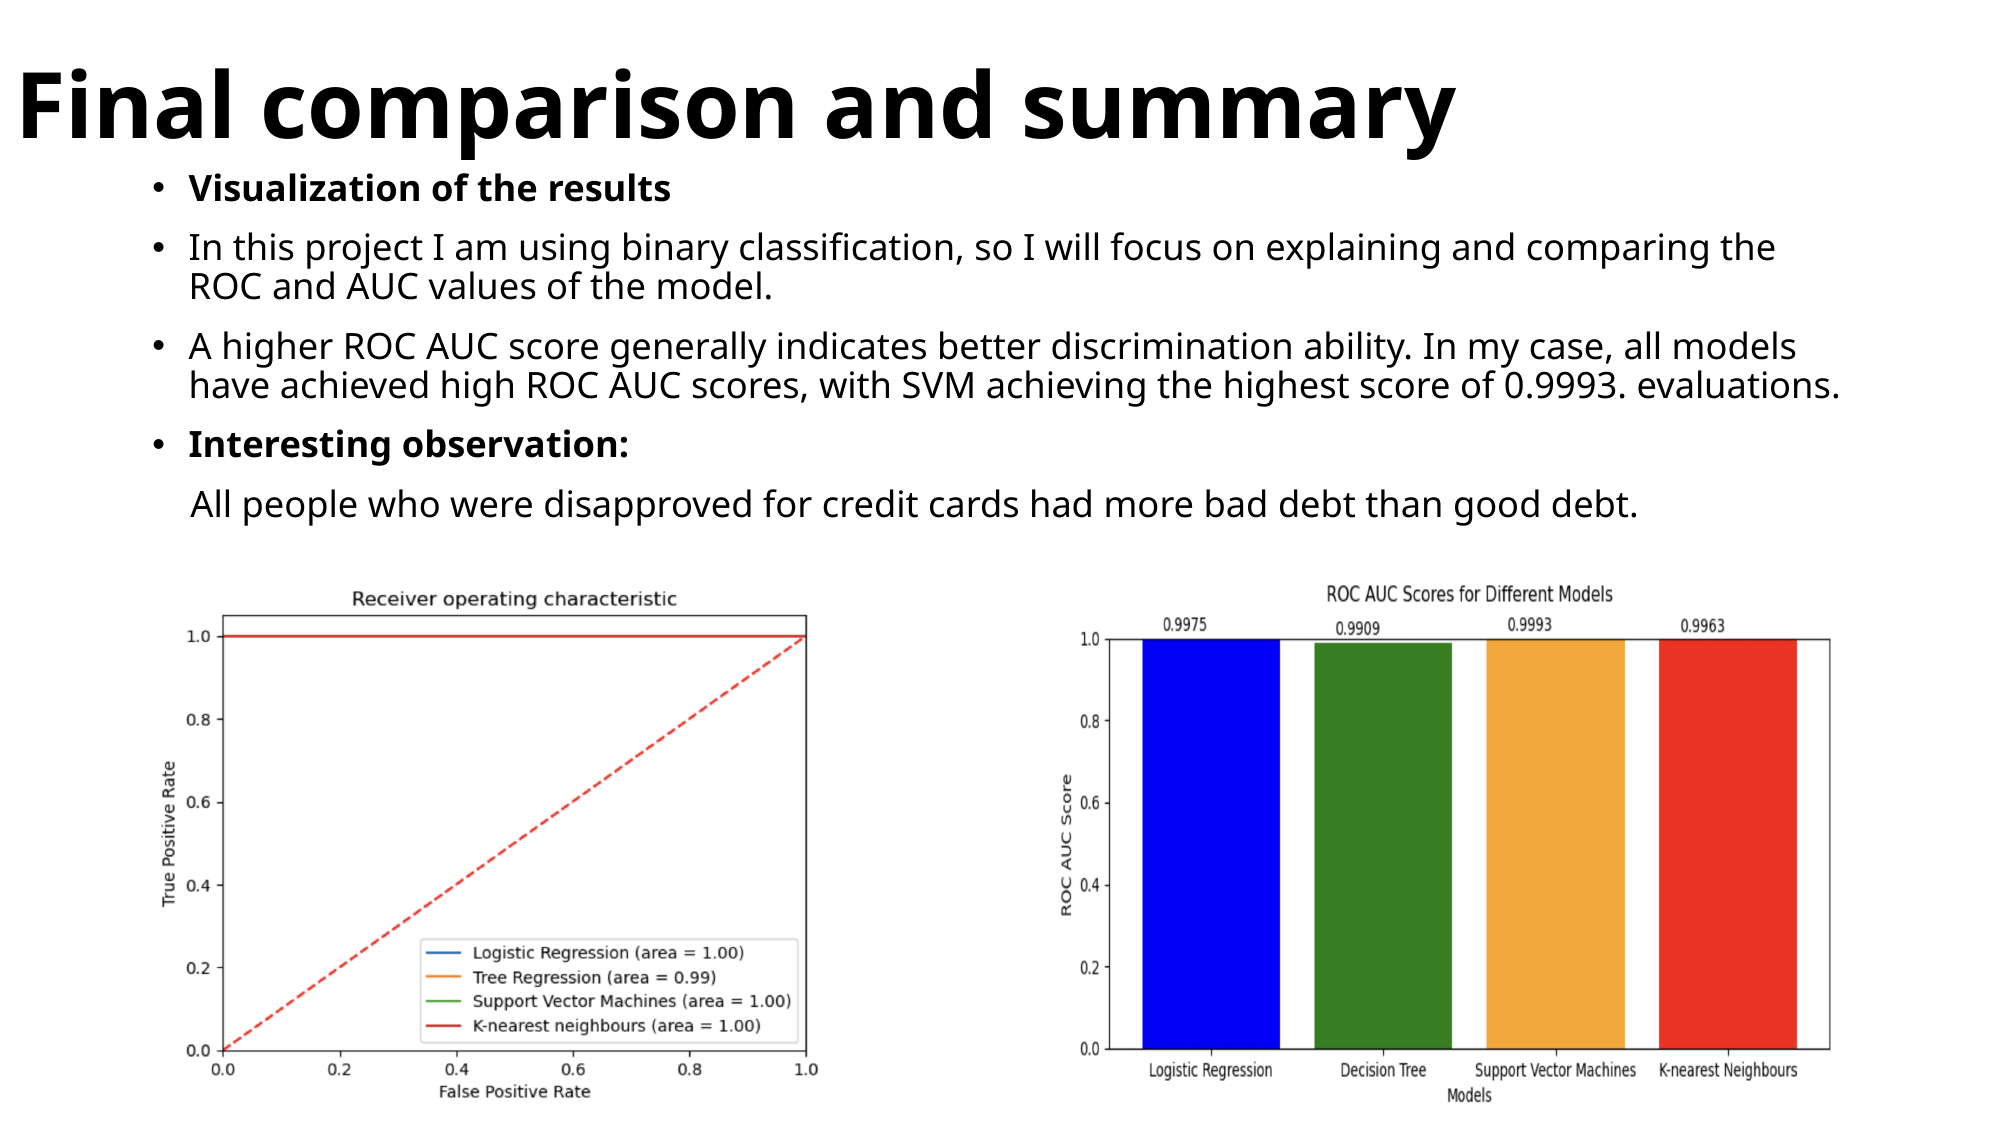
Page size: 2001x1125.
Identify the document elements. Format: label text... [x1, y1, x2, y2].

picture [1046, 580, 1863, 1112]
list Visualization of the results In this project I am using binary classification, so I will focus on explaining and comparing the ROC and AUC values of the model. A higher ROC AUC score generally indicates better discrimination ability. In my case, all models have achieved high ROC AUC scores, with SVM achieving the highest score of 0.9993. evaluations. Interesting observation: All people who were disapproved for credit cards had more bad debt than good debt. [137, 162, 1863, 569]
picture [137, 580, 847, 1112]
title Final comparison and summary [0, 0, 1725, 218]
